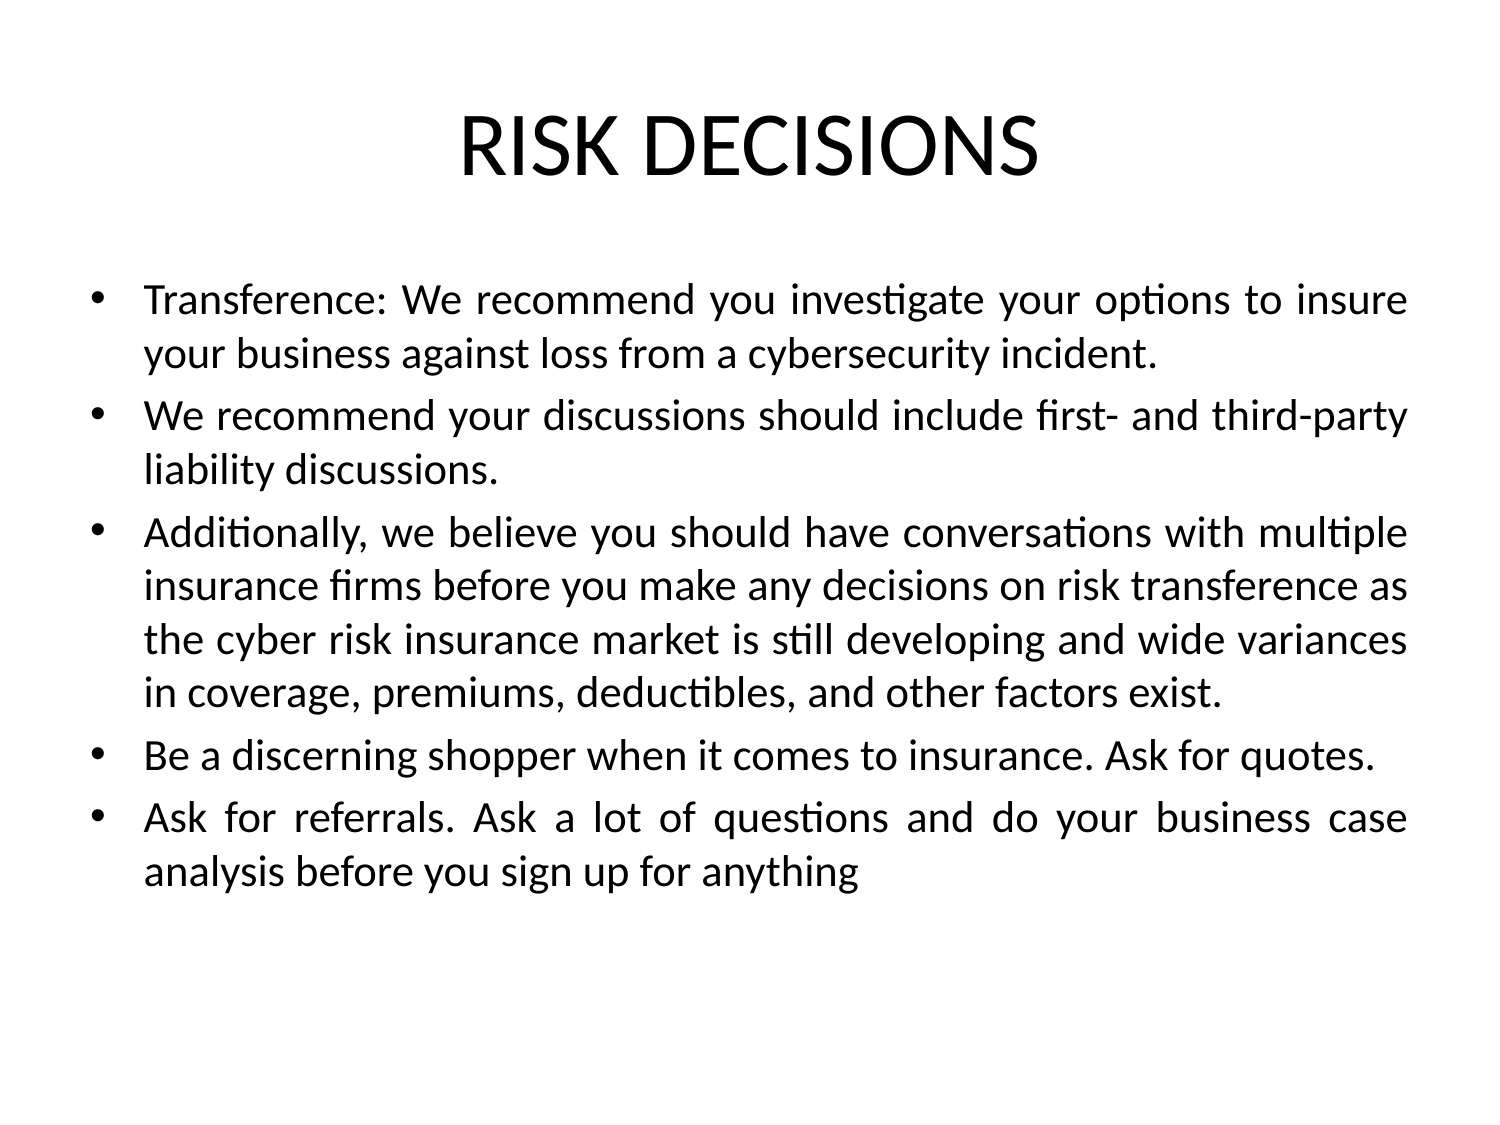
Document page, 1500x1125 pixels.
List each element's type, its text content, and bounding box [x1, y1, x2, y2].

list Transference: We recommend you investigate your options to insure your business against loss from a cybersecurity incident. We recommend your discussions should include first- and third-party liability discussions. Additionally, we believe you should have conversations with multiple insurance firms before you make any decisions on risk transference as the cyber risk insurance market is still developing and wide variances in coverage, premiums, deductibles, and other factors exist. Be a discerning shopper when it comes to insurance. Ask for quotes. Ask for referrals. Ask a lot of questions and do your business case analysis before you sign up for anything [75, 262, 1425, 1005]
title RISK DECISIONS [75, 45, 1425, 233]
